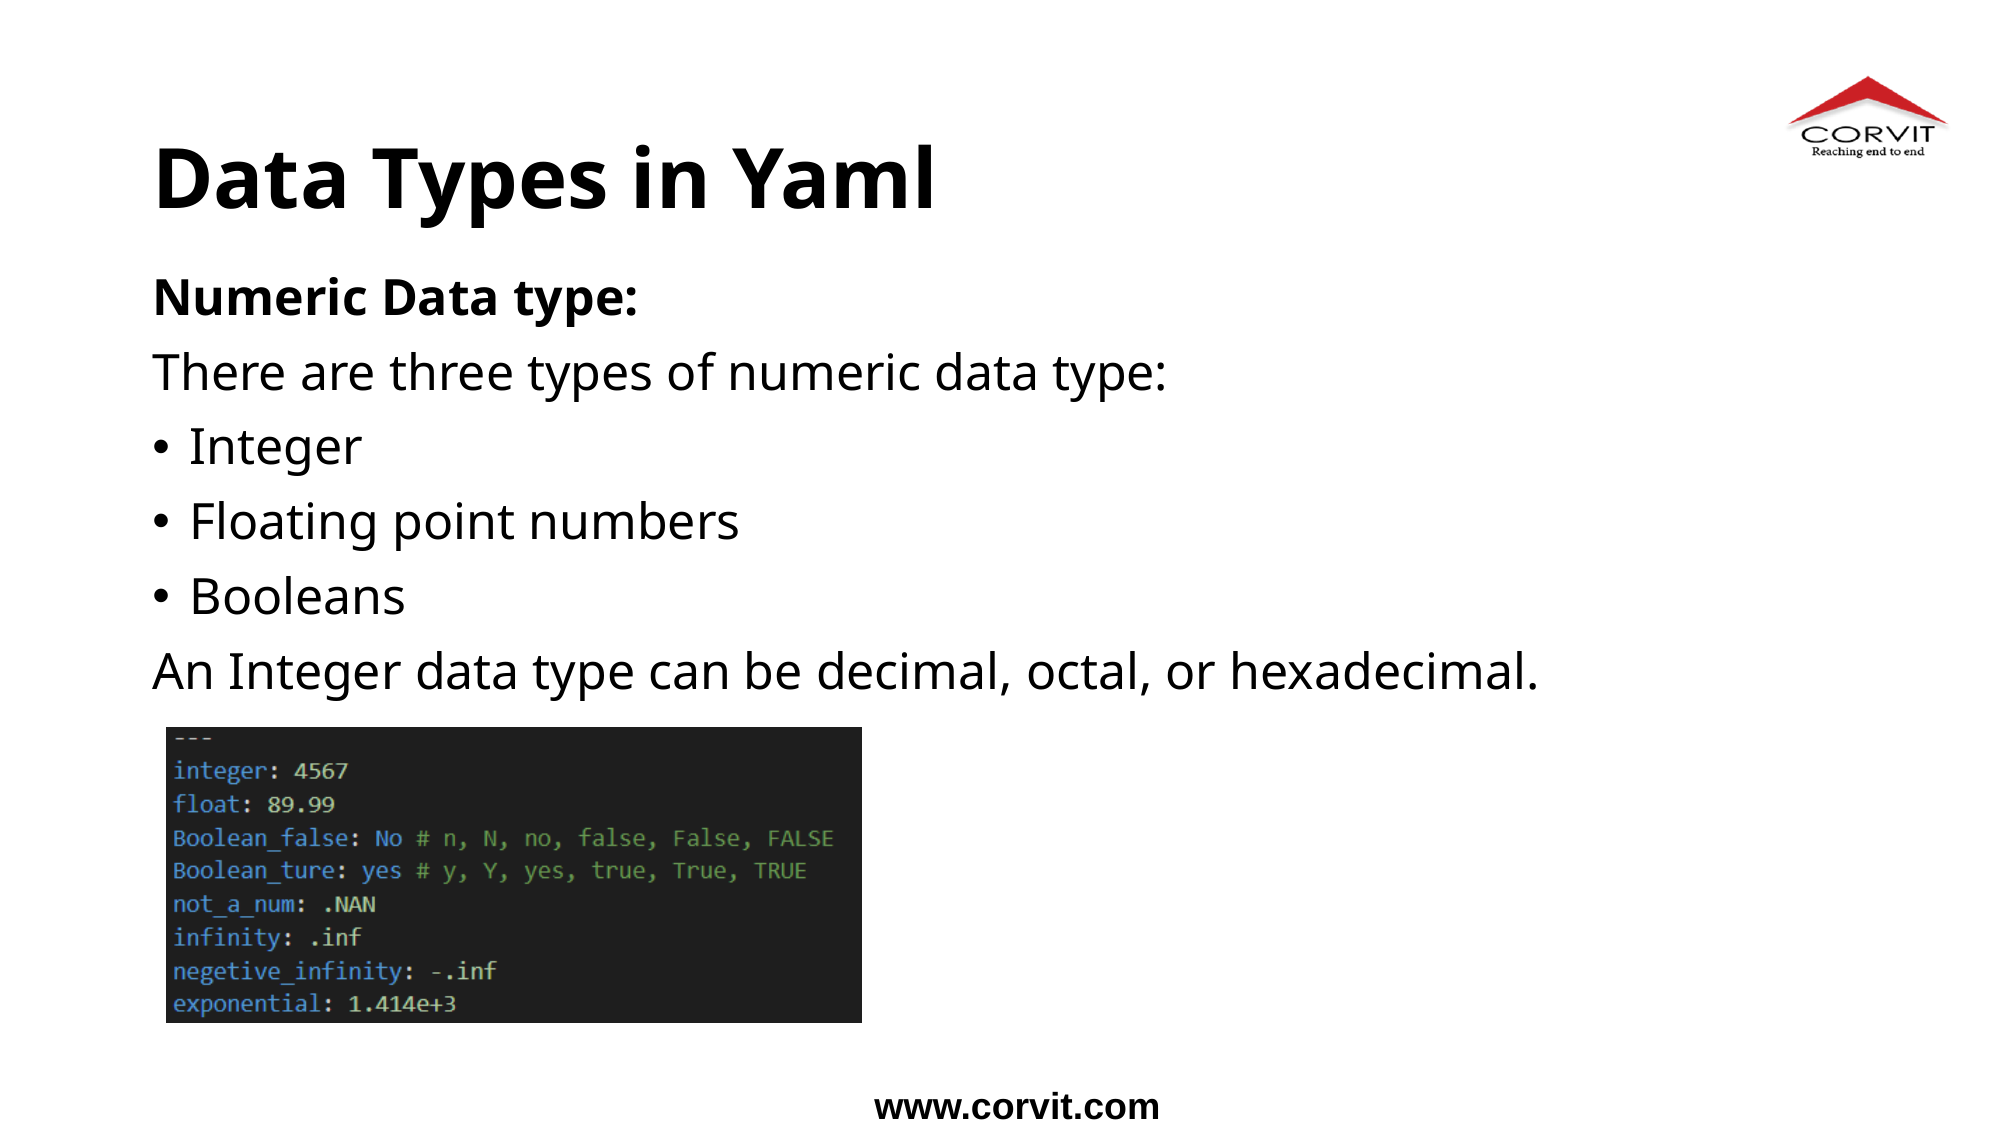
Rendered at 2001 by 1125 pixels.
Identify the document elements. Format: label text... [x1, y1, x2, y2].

picture [1783, 73, 1951, 163]
text_box www.corvit.com [34, 1074, 2000, 1125]
list Numeric Data type: There are three types of numeric data type: Integer Floating point numbers Booleans An Integer data type can be decimal, octal, or hexadecimal. [137, 264, 1955, 1074]
title Data Types in Yaml [137, 73, 1863, 264]
picture [166, 727, 862, 1024]
